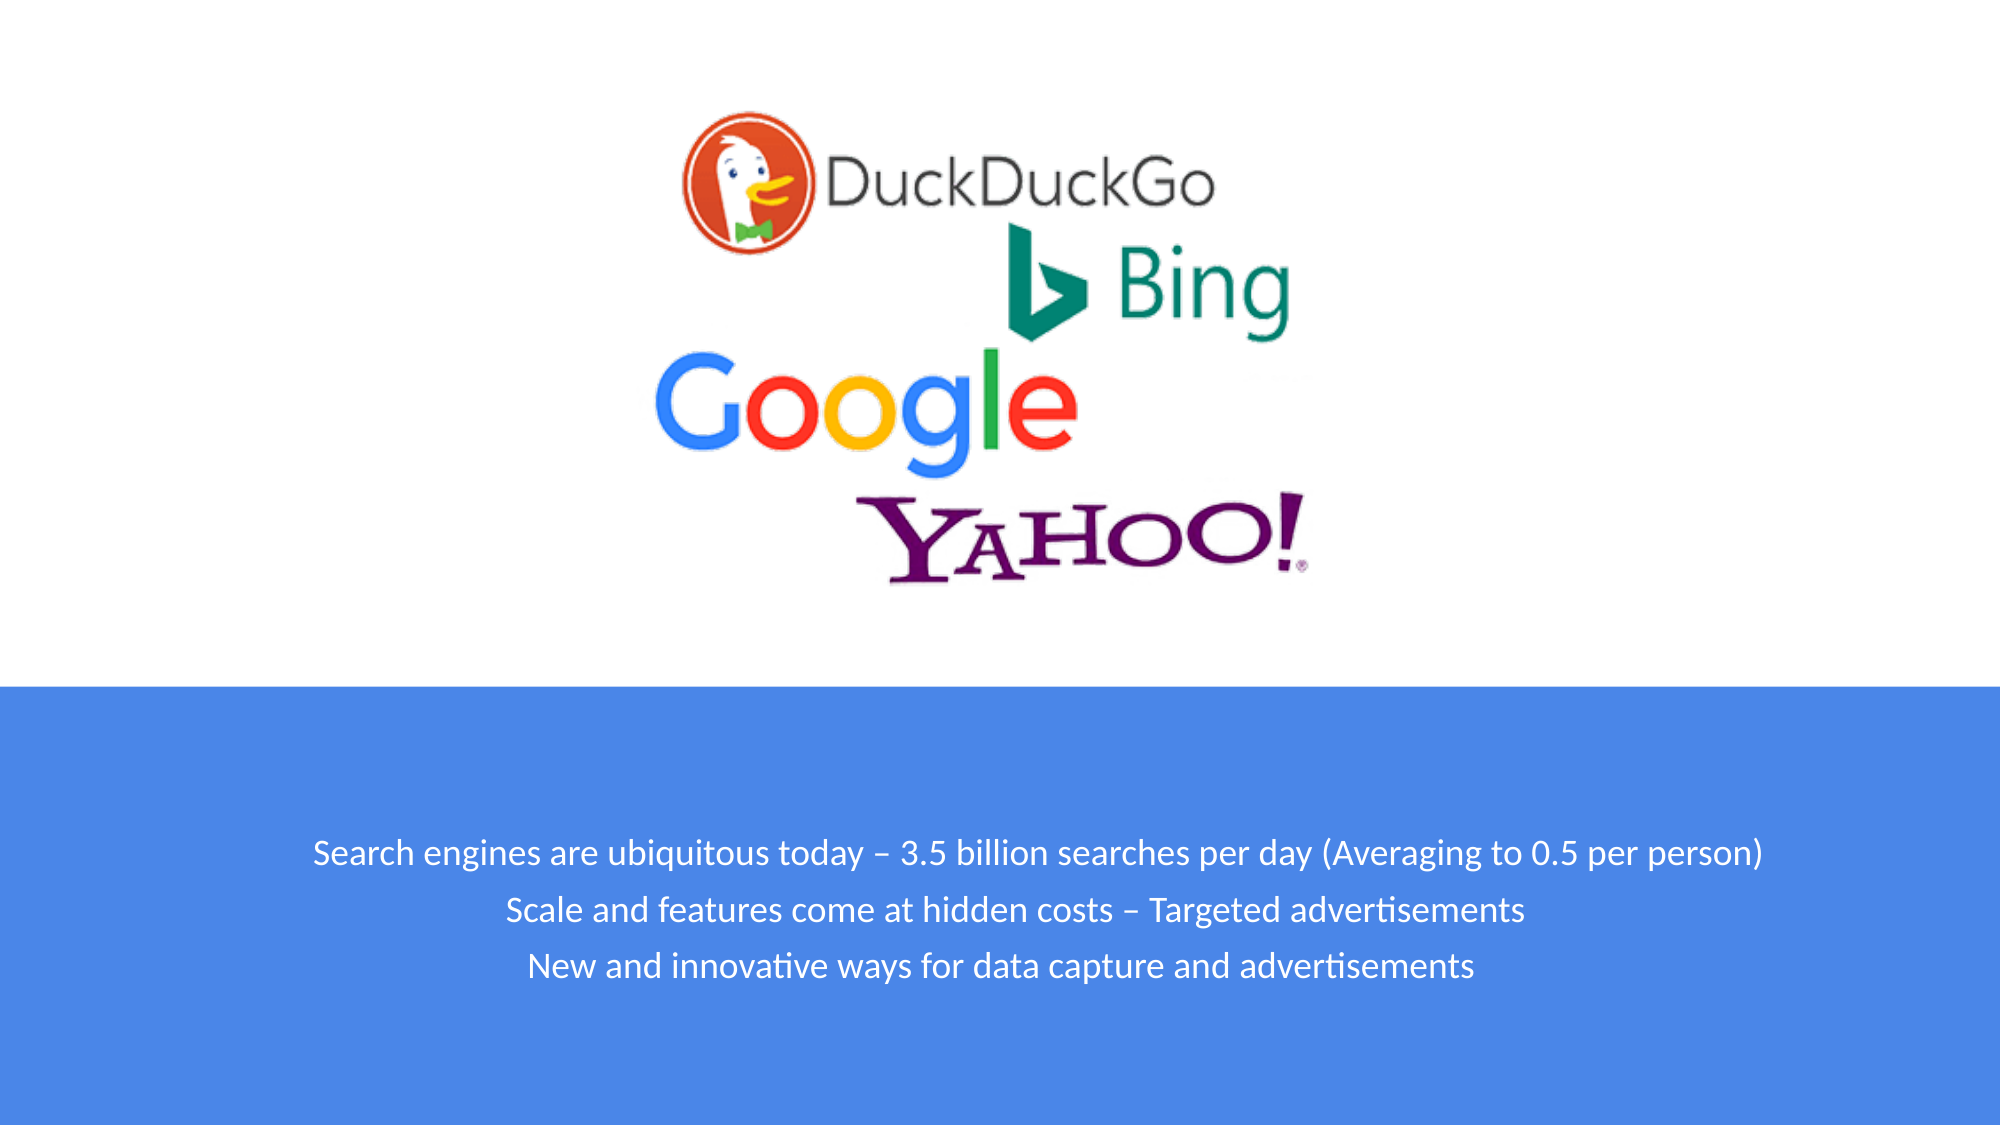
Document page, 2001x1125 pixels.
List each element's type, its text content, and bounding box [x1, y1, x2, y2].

text_box New and innovative ways for data capture and advertisements [512, 934, 1502, 995]
text_box [0, 686, 2000, 1125]
text_box Search engines are ubiquitous today – 3.5 billion searches per day (Averaging to 0.5 per person) [298, 820, 1786, 882]
picture [601, 88, 1399, 626]
text_box Scale and features come at hidden costs – Targeted advertisements [490, 877, 1593, 938]
